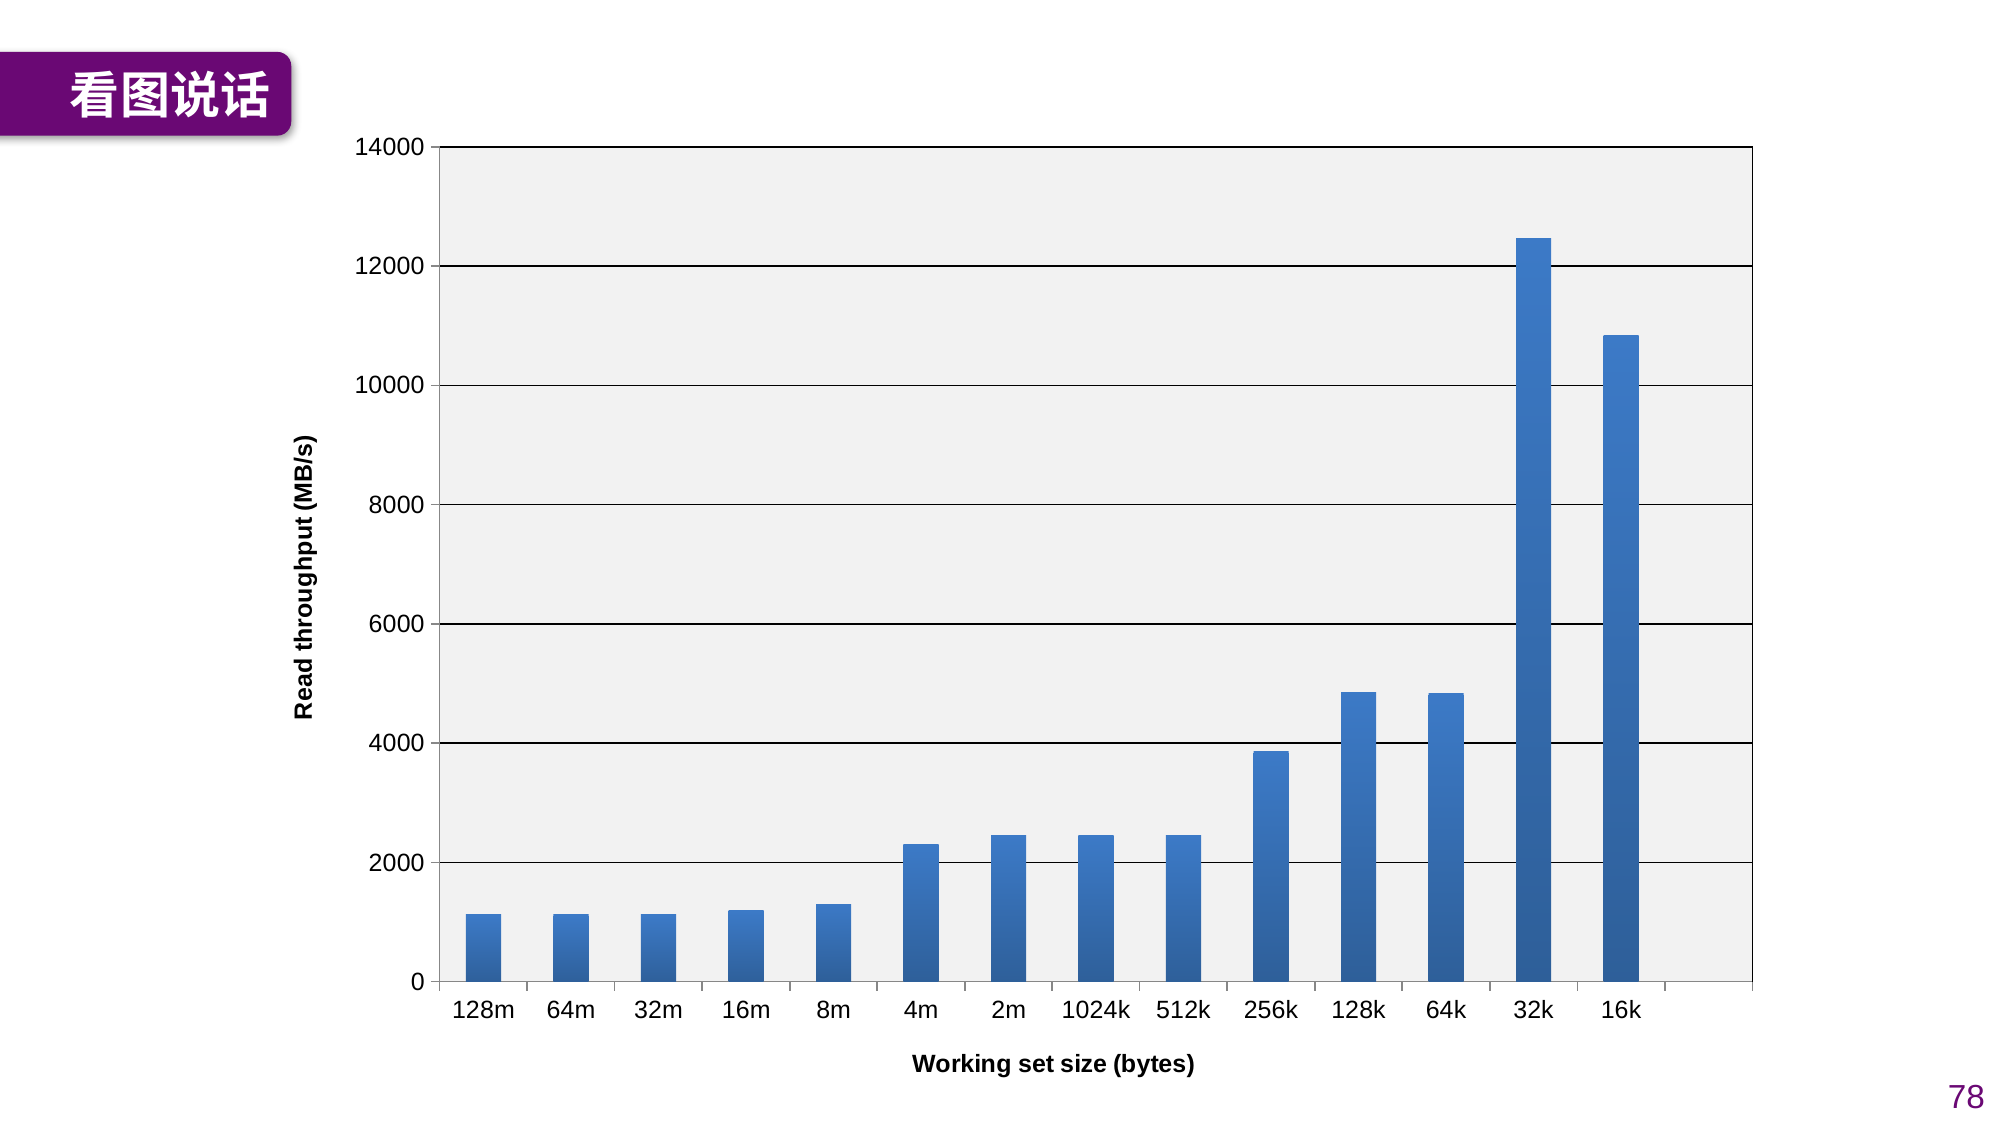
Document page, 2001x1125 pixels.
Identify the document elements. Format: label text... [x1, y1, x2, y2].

text_box [0, 51, 279, 136]
chart [255, 113, 1784, 1110]
text_box 看图说话 [55, 52, 295, 135]
slide_number 78 [1916, 1065, 2000, 1125]
